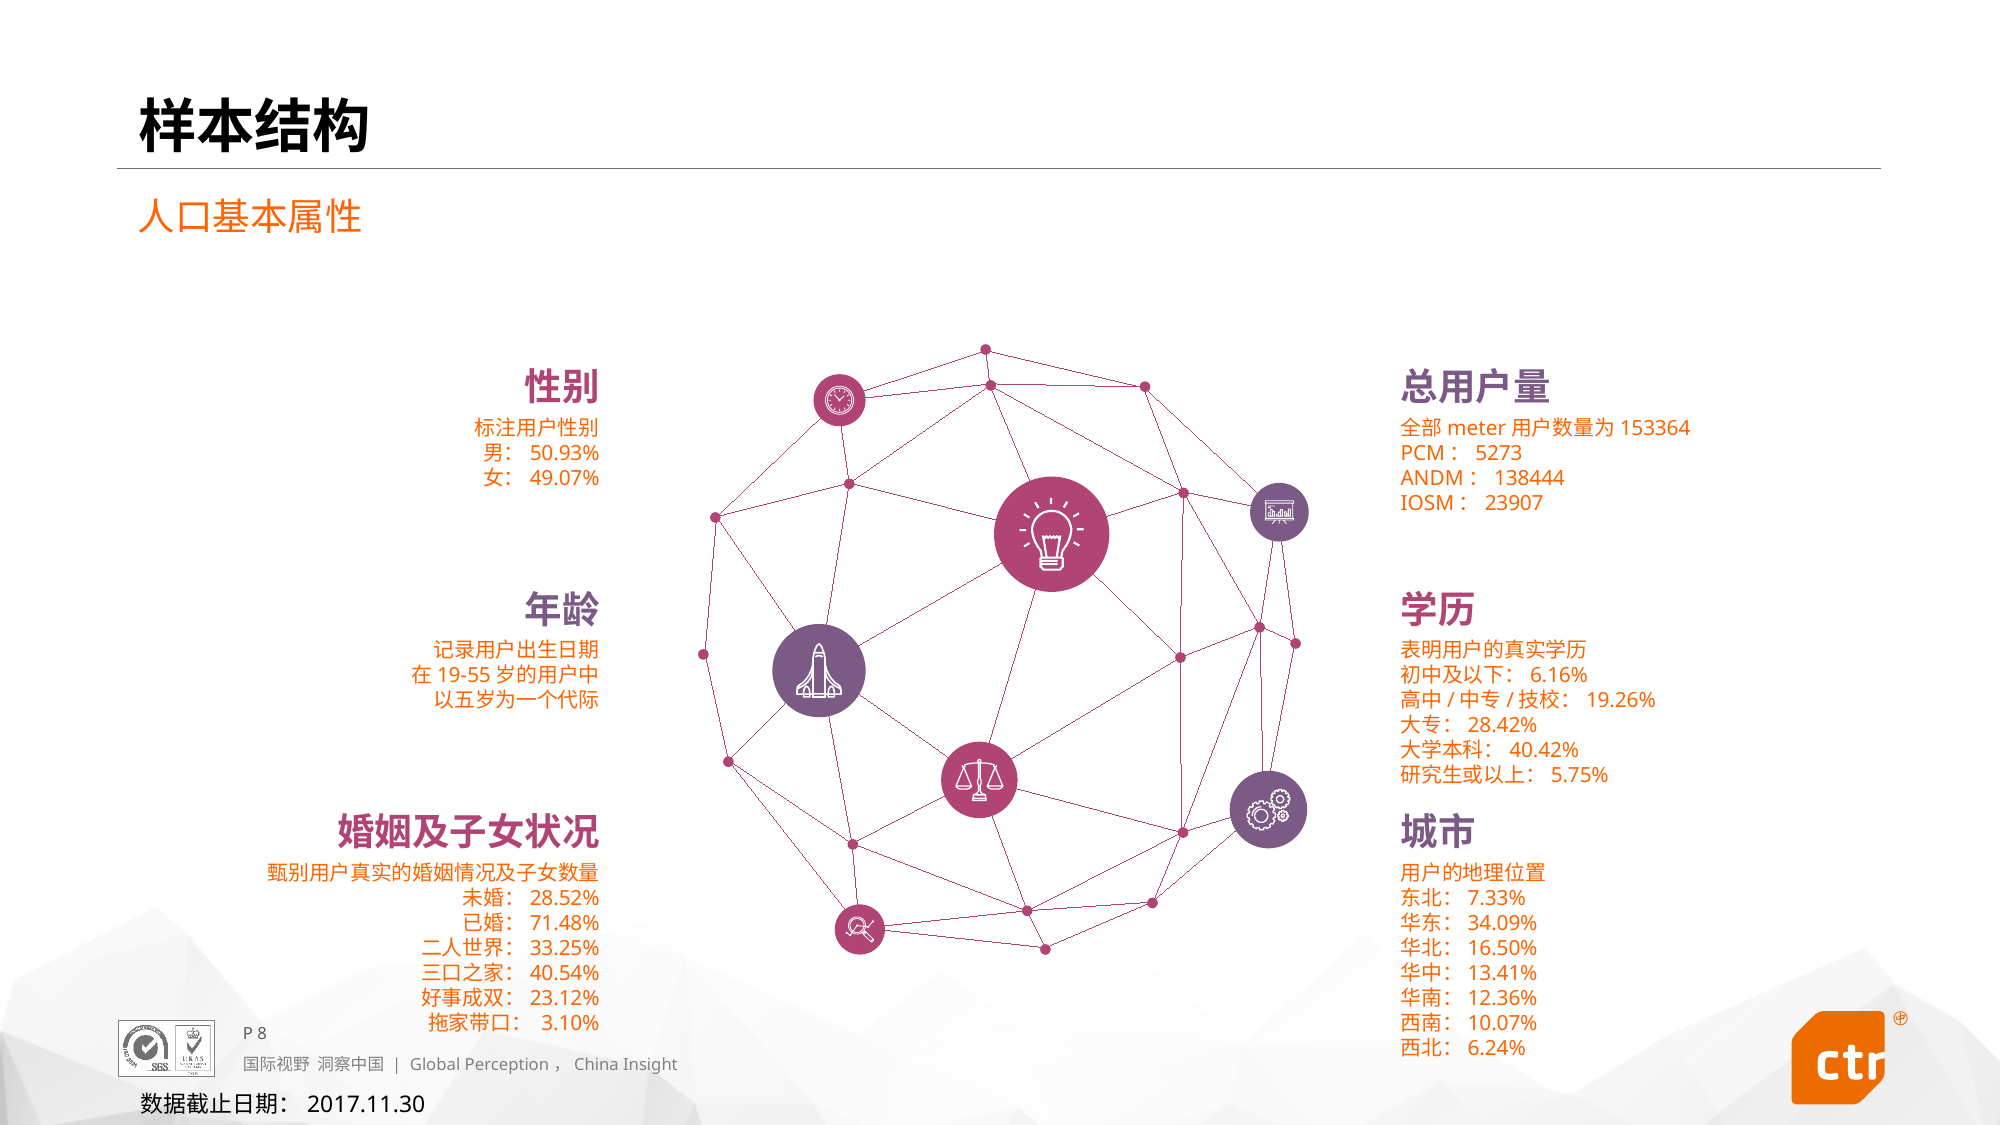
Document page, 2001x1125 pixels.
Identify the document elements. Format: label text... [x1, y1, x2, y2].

text_box 数据截止日期：2017.11.30 [125, 1082, 632, 1125]
title 样本结构 [118, 19, 1883, 169]
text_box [697, 344, 1309, 955]
footer 国际视野 洞察中国 | Global Perception，China Insight [242, 1054, 1407, 1075]
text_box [1385, 800, 1792, 1070]
list 人口基本属性 [117, 184, 1882, 238]
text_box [1385, 578, 1792, 797]
picture [119, 1021, 214, 1076]
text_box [1385, 355, 1792, 524]
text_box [208, 355, 615, 499]
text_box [208, 800, 615, 1045]
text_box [208, 578, 615, 721]
